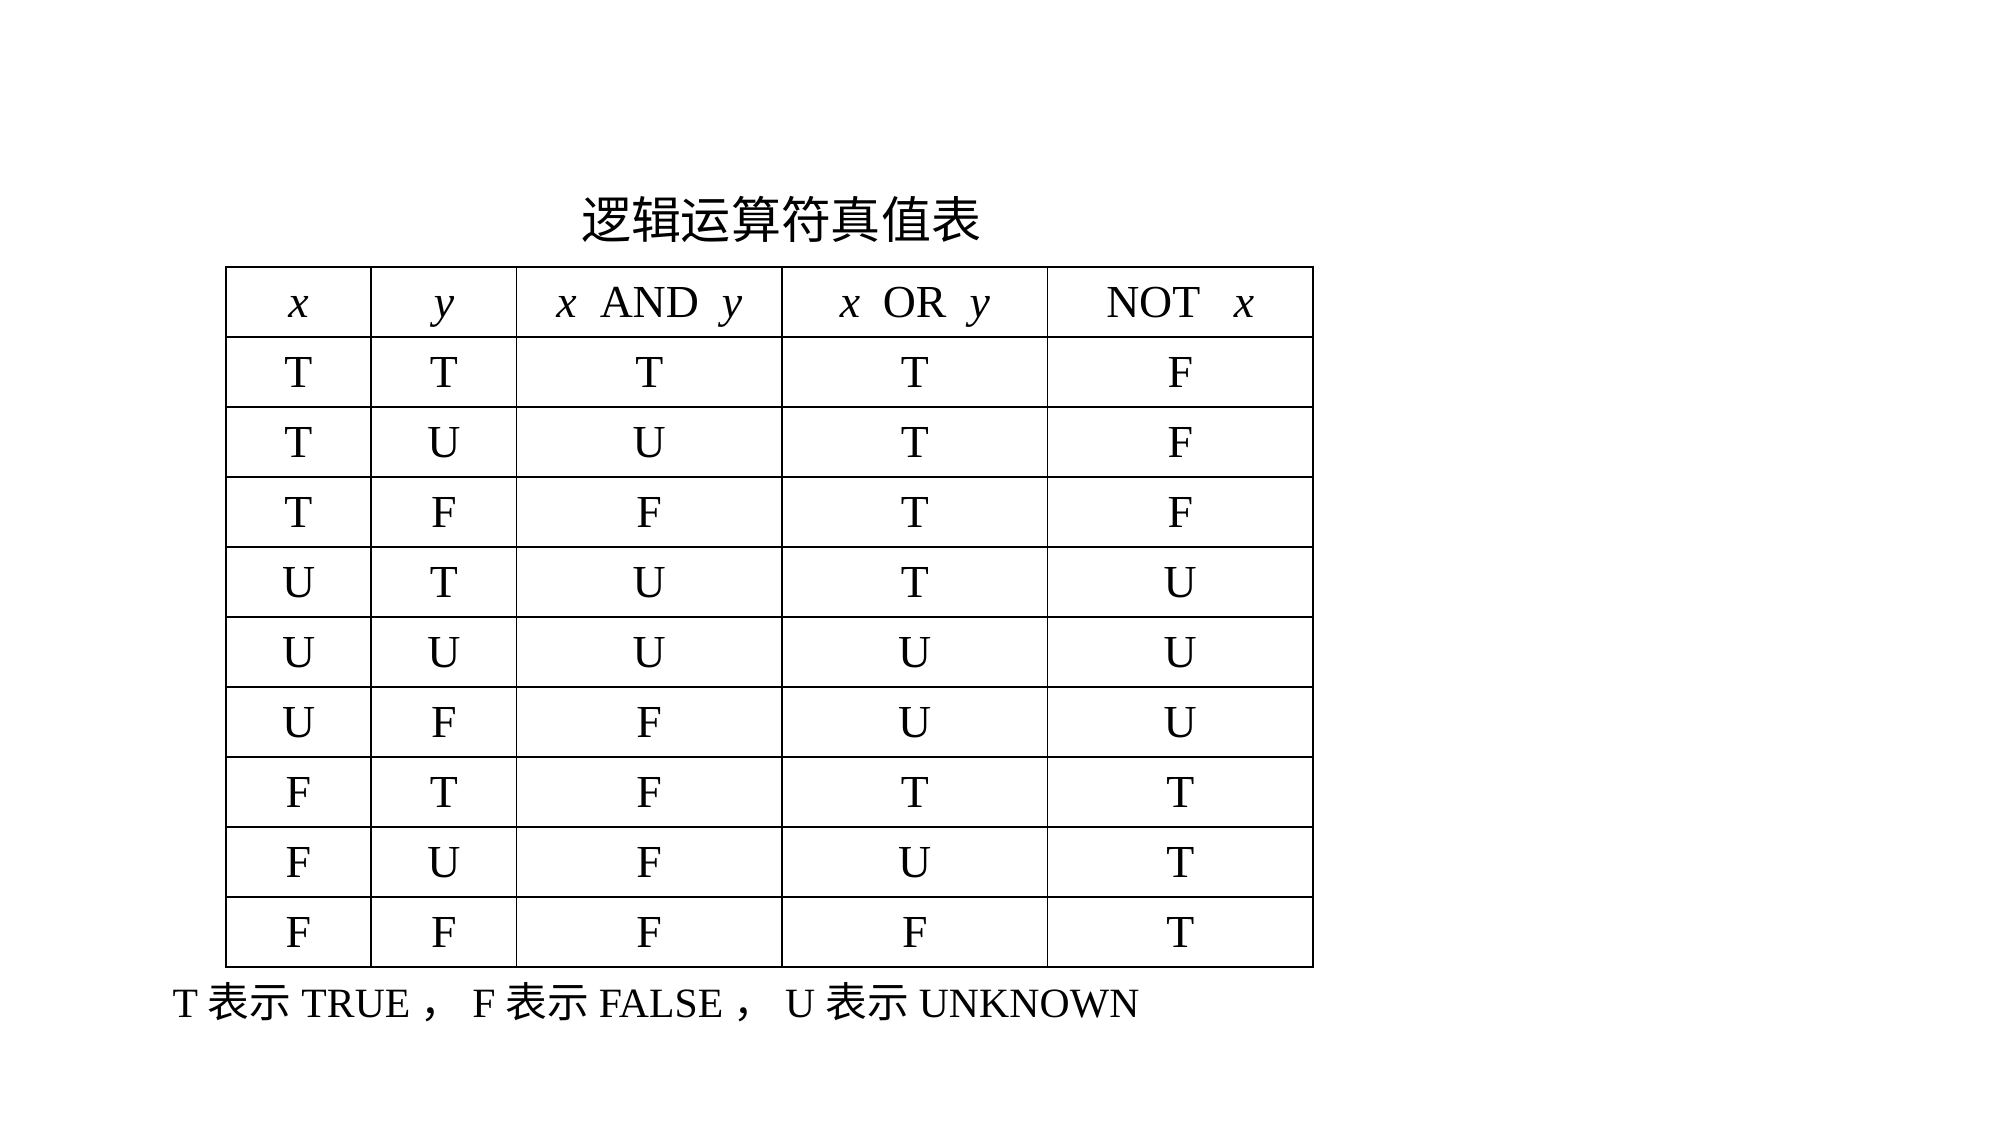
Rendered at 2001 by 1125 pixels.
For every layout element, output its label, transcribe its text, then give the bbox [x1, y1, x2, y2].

table_cell T [783, 408, 1047, 476]
table_cell U [1048, 618, 1312, 686]
table_cell F [372, 898, 516, 966]
table_cell U [1048, 688, 1312, 756]
table_header y [372, 268, 516, 336]
table_cell T [783, 548, 1047, 616]
table_cell F [372, 478, 516, 546]
table_cell F [372, 688, 516, 756]
table_cell U [783, 688, 1047, 756]
table_cell T [1048, 758, 1312, 826]
table_cell U [227, 618, 370, 686]
table_cell U [783, 828, 1047, 896]
table_cell F [783, 898, 1047, 966]
table_cell U [372, 618, 516, 686]
table_cell U [227, 548, 370, 616]
text_box 逻辑运算符真值表 [566, 180, 1129, 256]
table_cell U [517, 548, 781, 616]
table_header x [227, 268, 370, 336]
text_box T表示TRUE，F表示FALSE，U表示UNKNOWN [127, 968, 1185, 1034]
table_header x OR y [783, 268, 1047, 336]
table_cell T [783, 758, 1047, 826]
table_cell T [372, 548, 516, 616]
table_cell F [227, 828, 370, 896]
table_cell F [517, 898, 781, 966]
table_cell F [517, 758, 781, 826]
table_cell F [517, 688, 781, 756]
table_cell F [517, 828, 781, 896]
table_cell F [517, 478, 781, 546]
table_cell T [372, 758, 516, 826]
table_cell F [1048, 408, 1312, 476]
table_cell F [1048, 338, 1312, 406]
table_cell T [227, 408, 370, 476]
table_cell U [783, 618, 1047, 686]
table_cell U [517, 408, 781, 476]
table_cell U [1048, 548, 1312, 616]
table_cell T [783, 338, 1047, 406]
table_header x AND y [517, 268, 781, 336]
table_cell T [1048, 898, 1312, 966]
table_cell T [372, 338, 516, 406]
table_cell U [227, 688, 370, 756]
table_cell T [227, 338, 370, 406]
table_cell F [227, 758, 370, 826]
table_cell F [227, 898, 370, 966]
table_cell U [372, 828, 516, 896]
table_cell U [372, 408, 516, 476]
table_cell T [1048, 828, 1312, 896]
table_header NOT x [1048, 268, 1312, 336]
table_cell T [517, 338, 781, 406]
table_cell F [1048, 478, 1312, 546]
table_cell T [227, 478, 370, 546]
table_cell T [783, 478, 1047, 546]
table_cell U [517, 618, 781, 686]
